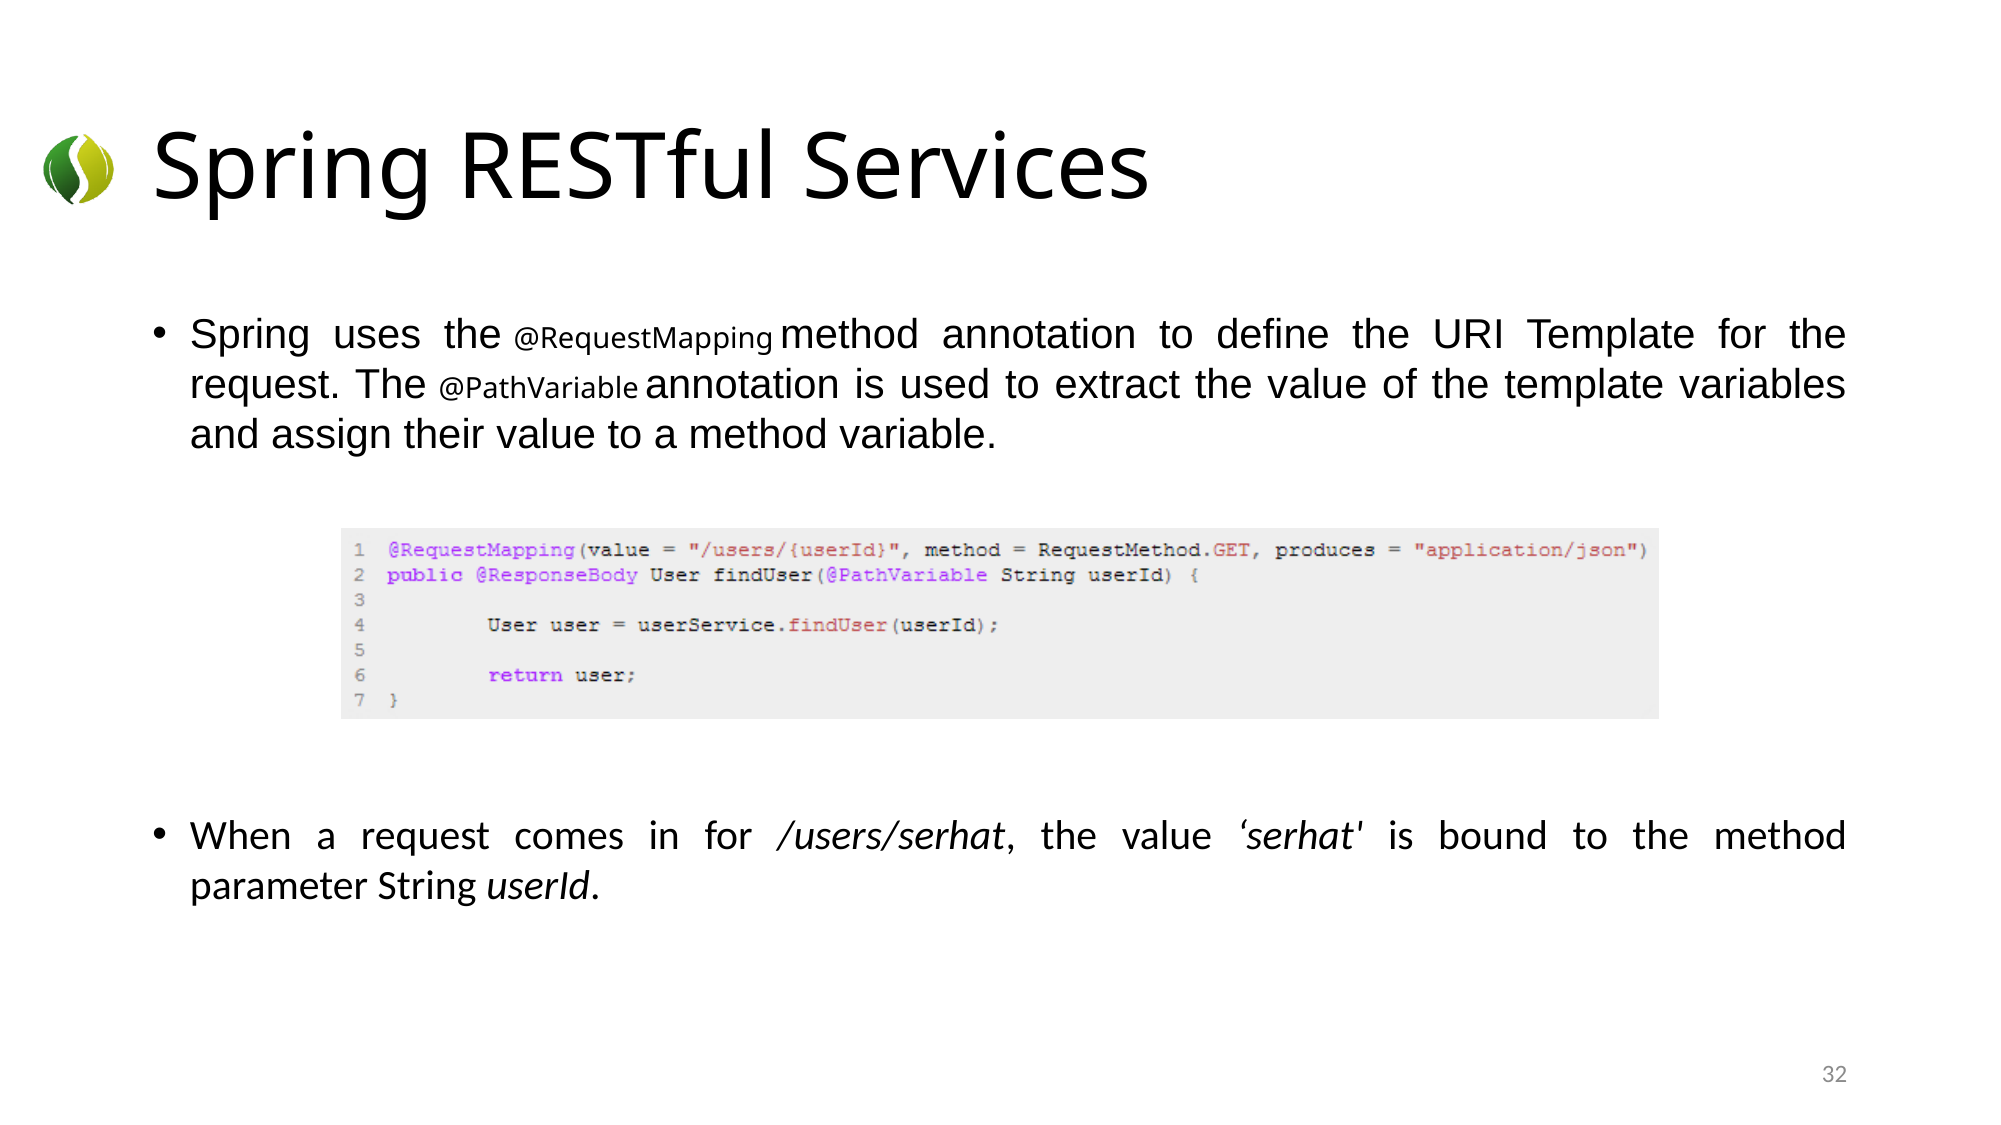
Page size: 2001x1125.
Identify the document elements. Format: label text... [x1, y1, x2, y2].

slide_number 32 [1412, 1042, 1863, 1103]
list Spring uses the @RequestMapping method annotation to define the URI Template for the request. The @PathVariable annotation is used to extract the value of the template variables and assign their value to a method variable. When a request comes in for /users/serhat, the value ‘serhat' is bound to the method parameter String userId. [137, 299, 1863, 1014]
title Spring RESTful Services [137, 59, 1863, 278]
picture [41, 132, 115, 206]
picture [341, 528, 1659, 719]
